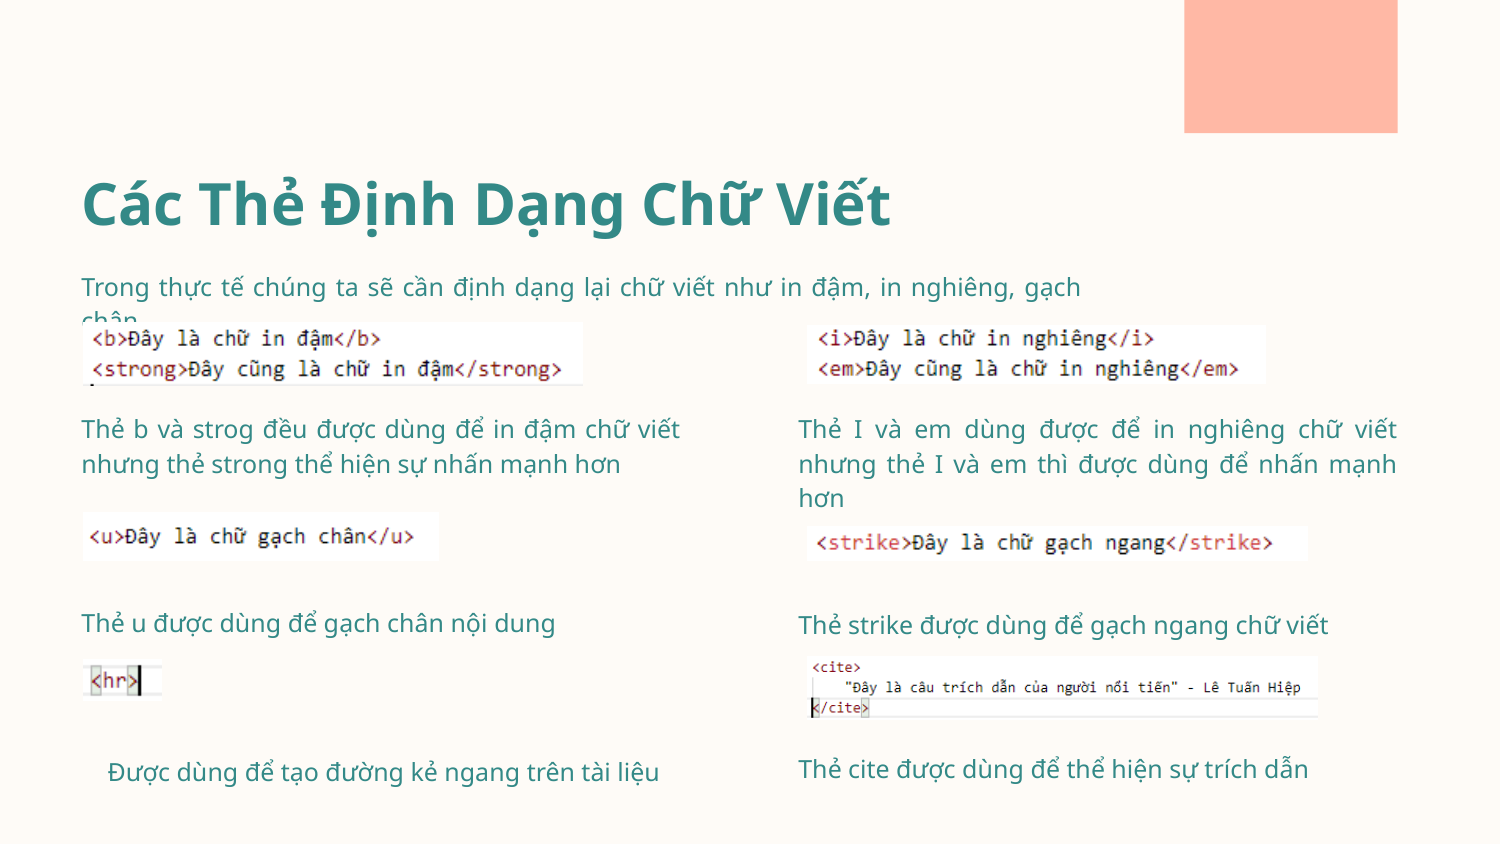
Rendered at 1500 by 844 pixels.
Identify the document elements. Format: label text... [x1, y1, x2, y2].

picture [807, 655, 1318, 720]
text_box Được dùng để tạo đường kẻ ngang trên tài liệu [92, 736, 723, 808]
text_box Trong thực tế chúng ta sẽ cần định dạng lại chữ viết như in đậm, in nghiêng, gạch chân [66, 251, 1099, 323]
text_box Thẻ u được dùng để gạch chân nội dung [66, 588, 697, 660]
picture [83, 659, 163, 701]
picture [83, 322, 583, 386]
text_box Thẻ b và strog đều được dùng để in đậm chữ viết nhưng thẻ strong thể hiện sự nhấn mạnh hơn [66, 394, 697, 466]
picture [807, 526, 1308, 561]
text_box Thẻ strike được dùng để gạch ngang chữ viết [783, 589, 1413, 661]
text_box Thẻ I và em dùng được để in nghiêng chữ viết nhưng thẻ I và em thì được dùng để nhấn mạnh hơn [783, 394, 1413, 466]
title Các Thẻ Định Dạng Chữ Viết [66, 0, 936, 252]
text_box Thẻ cite được dùng để thể hiện sự trích dẫn [783, 734, 1413, 806]
picture [83, 512, 439, 561]
picture [807, 325, 1266, 384]
